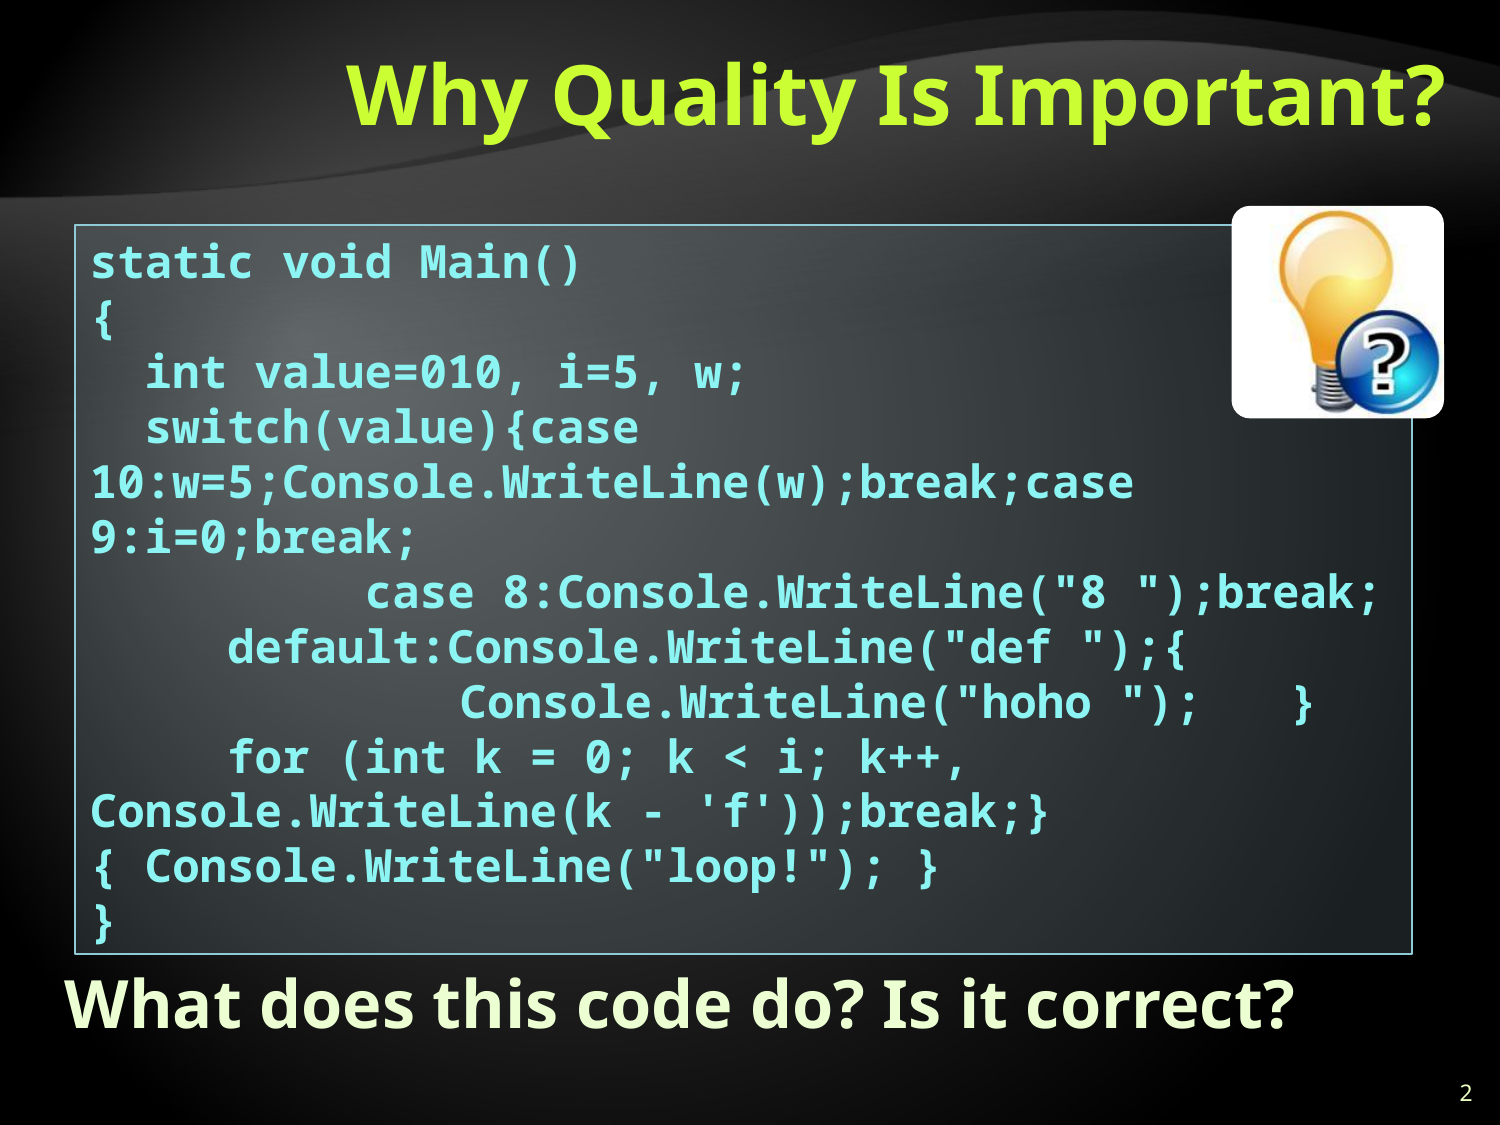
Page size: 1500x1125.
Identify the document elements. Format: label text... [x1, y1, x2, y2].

slide_number 2 [1412, 1074, 1488, 1113]
list What does this code do? Is it correct? [50, 950, 1450, 1050]
picture [0, 0, 1500, 1125]
title Why Quality Is Important? [300, 24, 1463, 175]
text_box static void Main() { int value=010, i=5, w; switch(value){case 10:w=5;Console.WriteLine(w);break;case 9:i=0;break; case 8:Console.WriteLine("8 ");break; default:Console.WriteLine("def ");{ Console.WriteLine("hoho "); } for (int k = 0; k < i; k++, Console.WriteLine(k - 'f'));break;} { Console.WriteLine("loop!"); } } [74, 224, 1413, 955]
